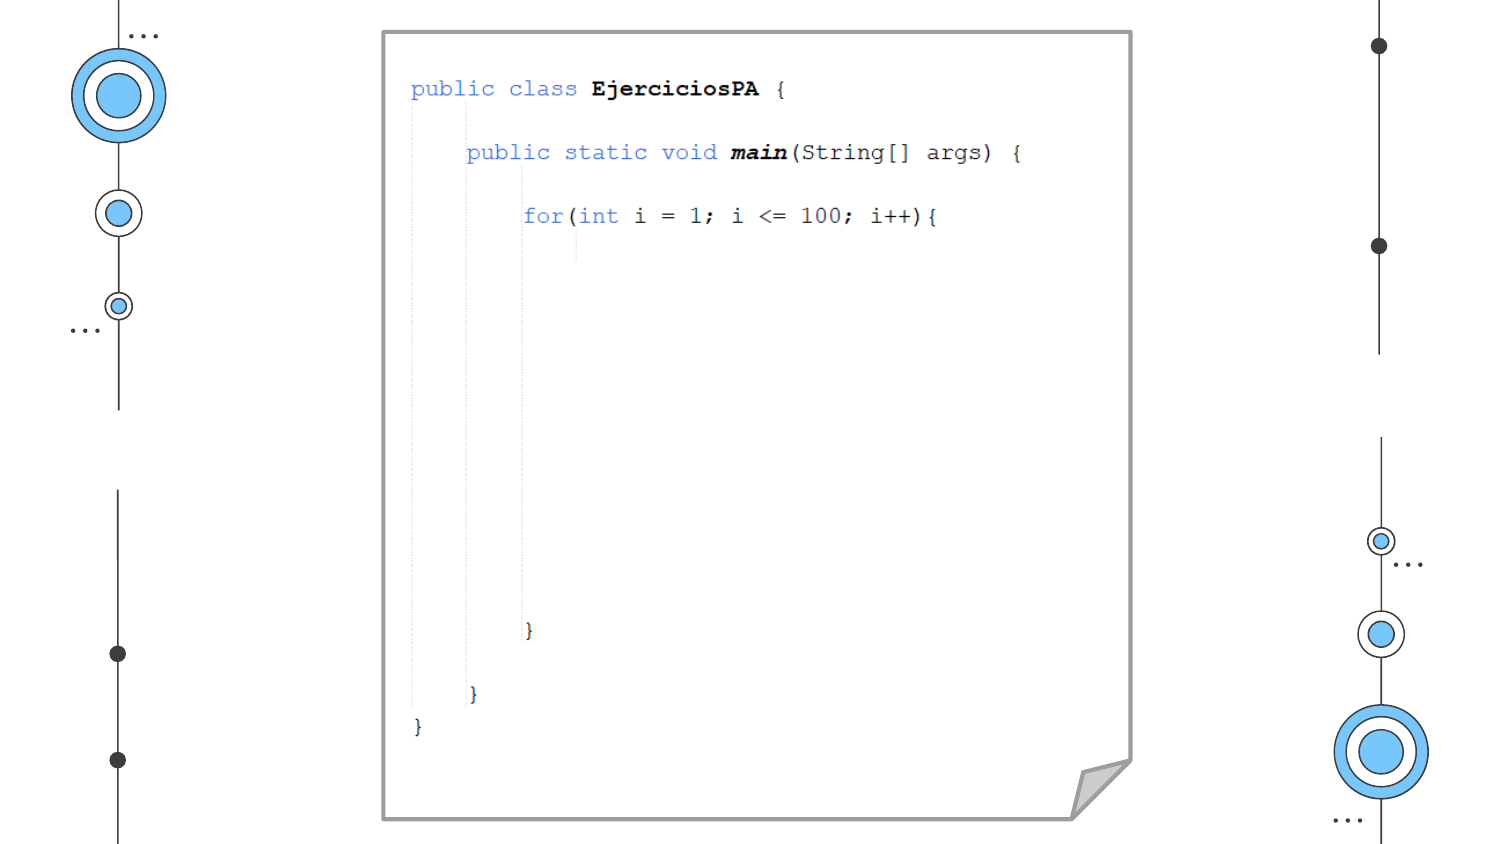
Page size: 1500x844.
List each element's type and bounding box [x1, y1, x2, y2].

text_box [383, 31, 1131, 820]
text_box [399, 70, 1114, 749]
